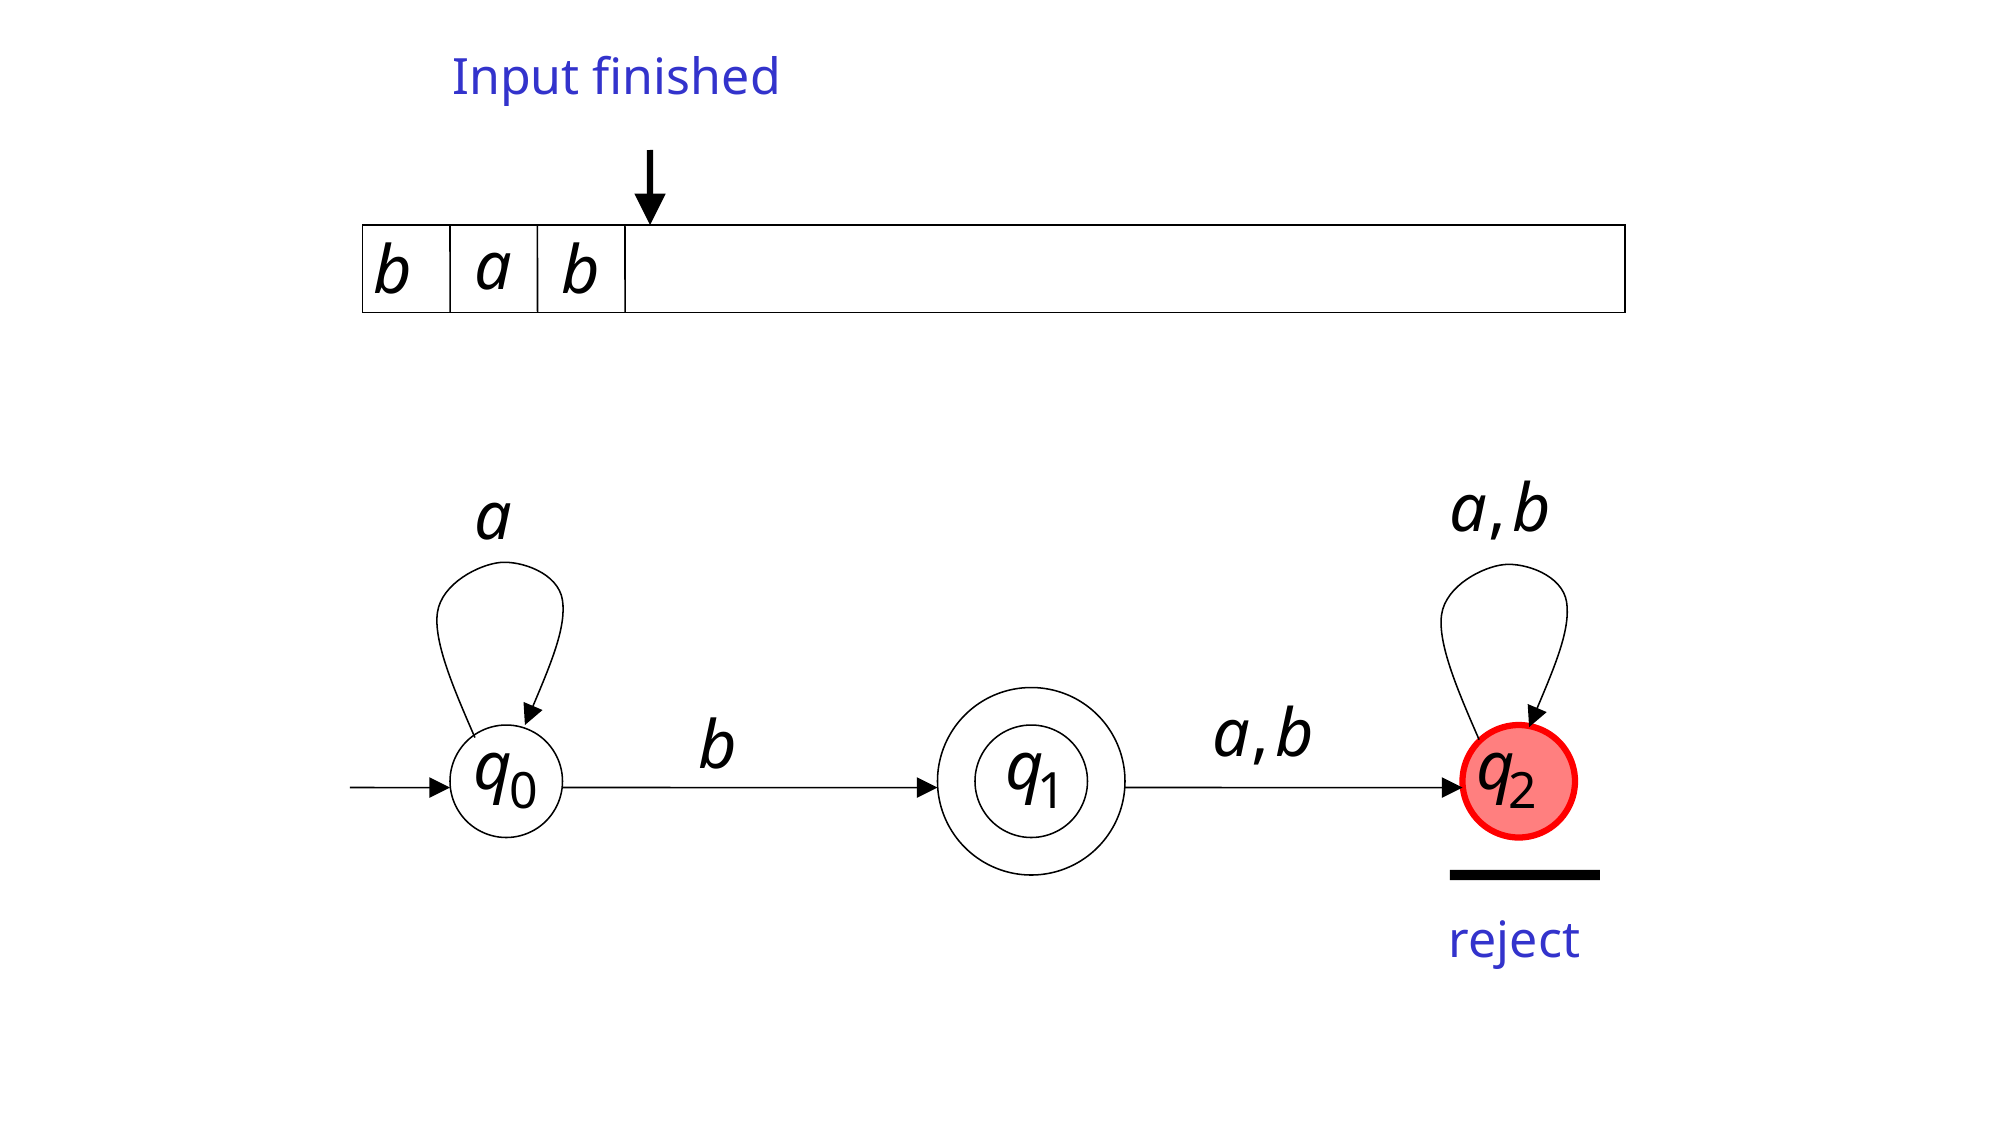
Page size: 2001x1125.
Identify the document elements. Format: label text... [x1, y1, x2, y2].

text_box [1212, 699, 1323, 773]
text_box [436, 562, 564, 736]
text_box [1449, 474, 1561, 548]
text_box [639, 149, 661, 225]
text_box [474, 499, 519, 546]
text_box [1005, 737, 1063, 815]
text_box reject [1434, 899, 1596, 975]
text_box [1440, 564, 1568, 736]
text_box [1124, 777, 1463, 798]
text_box [450, 735, 563, 838]
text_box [562, 237, 609, 301]
text_box [362, 224, 450, 313]
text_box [474, 249, 519, 296]
text_box [349, 777, 451, 798]
text_box [490, 727, 540, 736]
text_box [474, 737, 544, 815]
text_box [699, 712, 746, 776]
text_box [1476, 737, 1542, 815]
text_box [1462, 751, 1471, 811]
text_box [451, 224, 537, 313]
text_box [937, 687, 1126, 876]
text_box [1482, 726, 1576, 838]
text_box [538, 224, 1625, 313]
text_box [374, 237, 421, 301]
text_box Input finished [437, 37, 938, 113]
text_box [562, 777, 938, 798]
